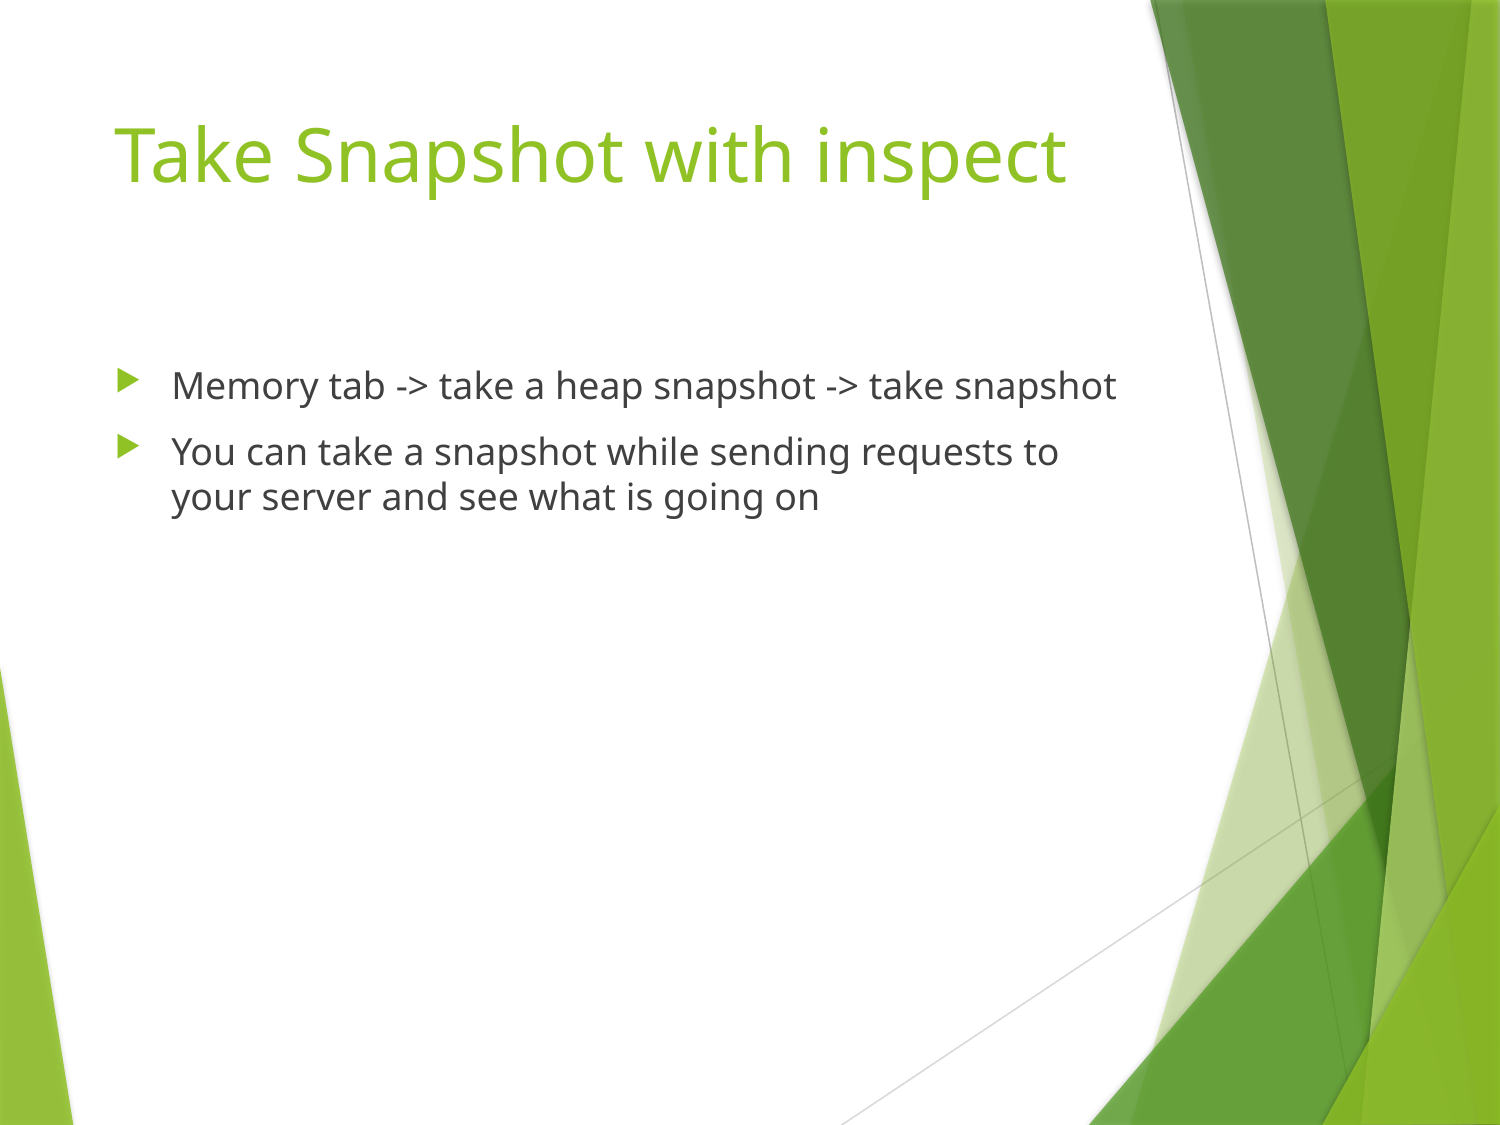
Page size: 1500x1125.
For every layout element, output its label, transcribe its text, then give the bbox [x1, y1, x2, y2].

title Take Snapshot with inspect [99, 99, 1142, 317]
list Memory tab -> take a heap snapshot -> take snapshot You can take a snapshot while sending requests to your server and see what is going on [99, 354, 1142, 992]
